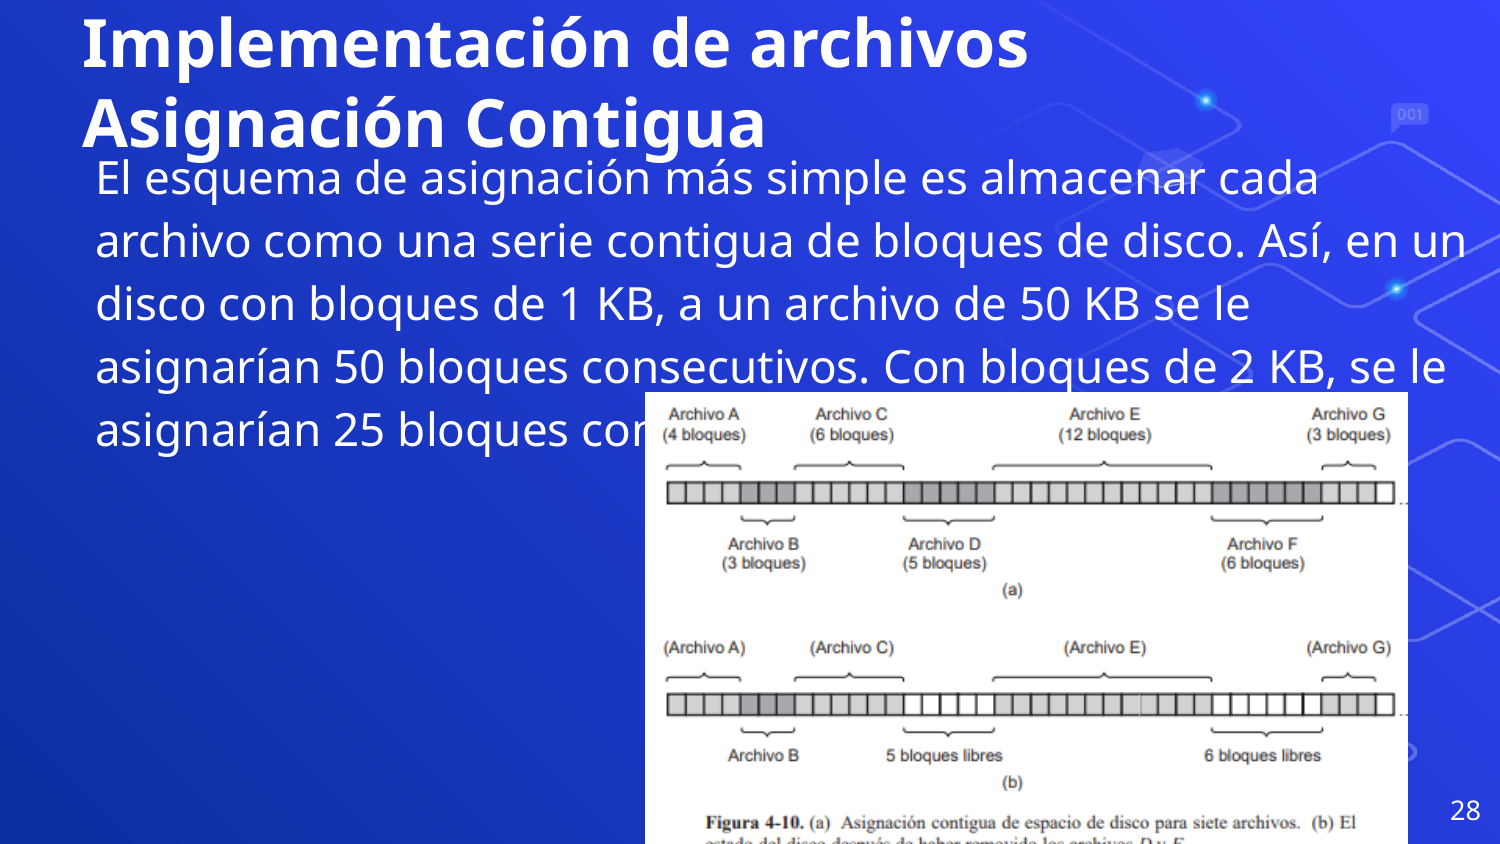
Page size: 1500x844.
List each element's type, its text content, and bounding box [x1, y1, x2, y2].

list El esquema de asignación más simple es almacenar cada archivo como una serie contigua de bloques de disco. Así, en un disco con bloques de 1 KB, a un archivo de 50 KB se le asignarían 50 bloques consecutivos. Con bloques de 2 KB, se le asignarían 25 bloques consecutivos. [95, 140, 1482, 659]
title Implementación de archivos Asignación Contigua [82, 0, 1070, 162]
picture [0, 0, 1500, 844]
slide_number ‹#› [1412, 779, 1482, 844]
